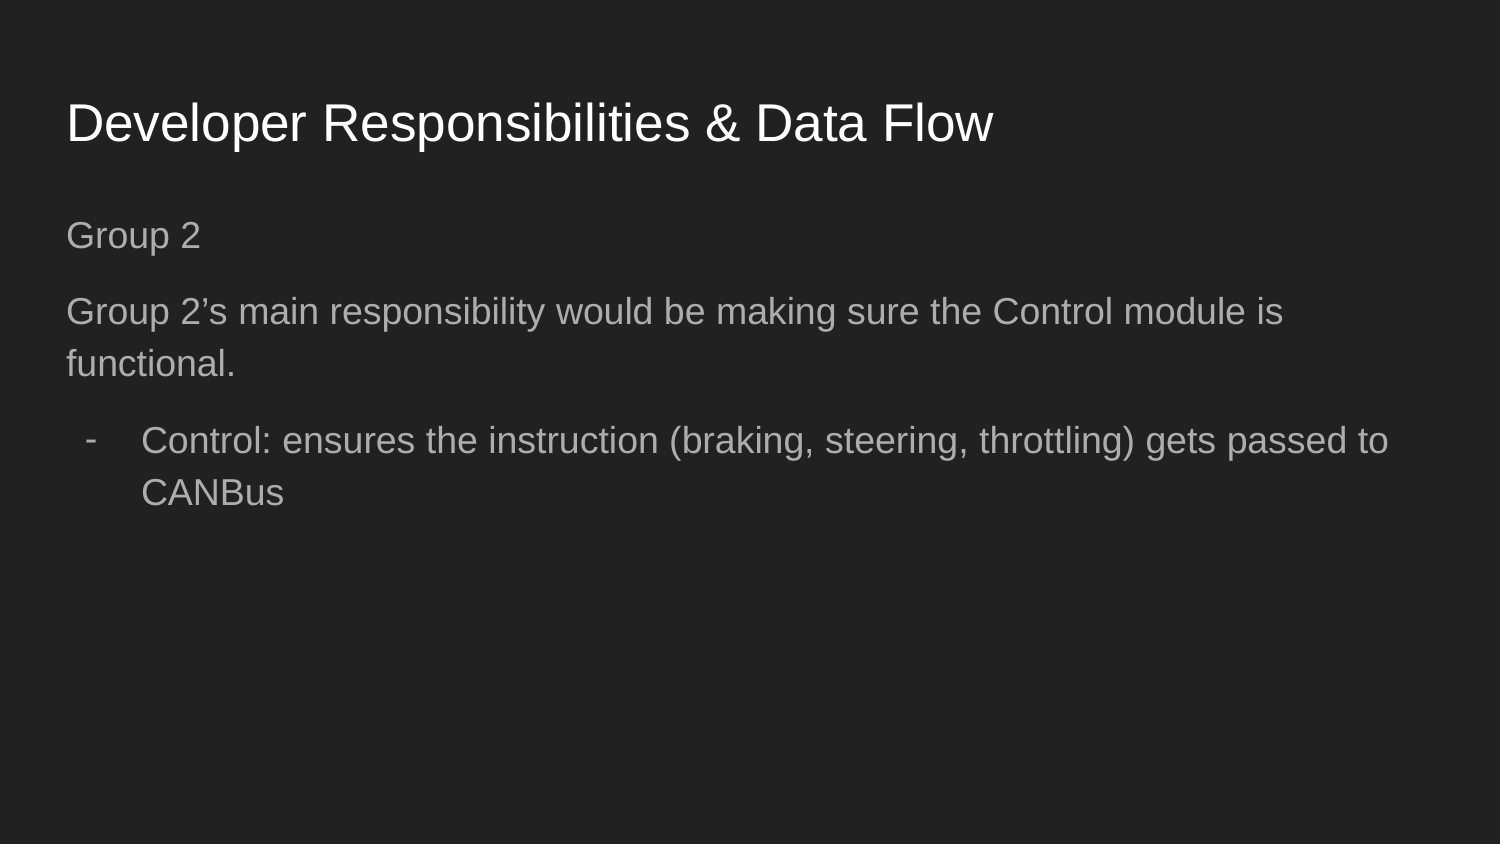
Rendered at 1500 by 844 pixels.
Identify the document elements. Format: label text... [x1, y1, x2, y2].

list Group 2 Group 2’s main responsibility would be making sure the Control module is functional. Control: ensures the instruction (braking, steering, throttling) gets passed to CANBus [51, 189, 1449, 750]
title Developer Responsibilities & Data Flow [51, 72, 1449, 167]
